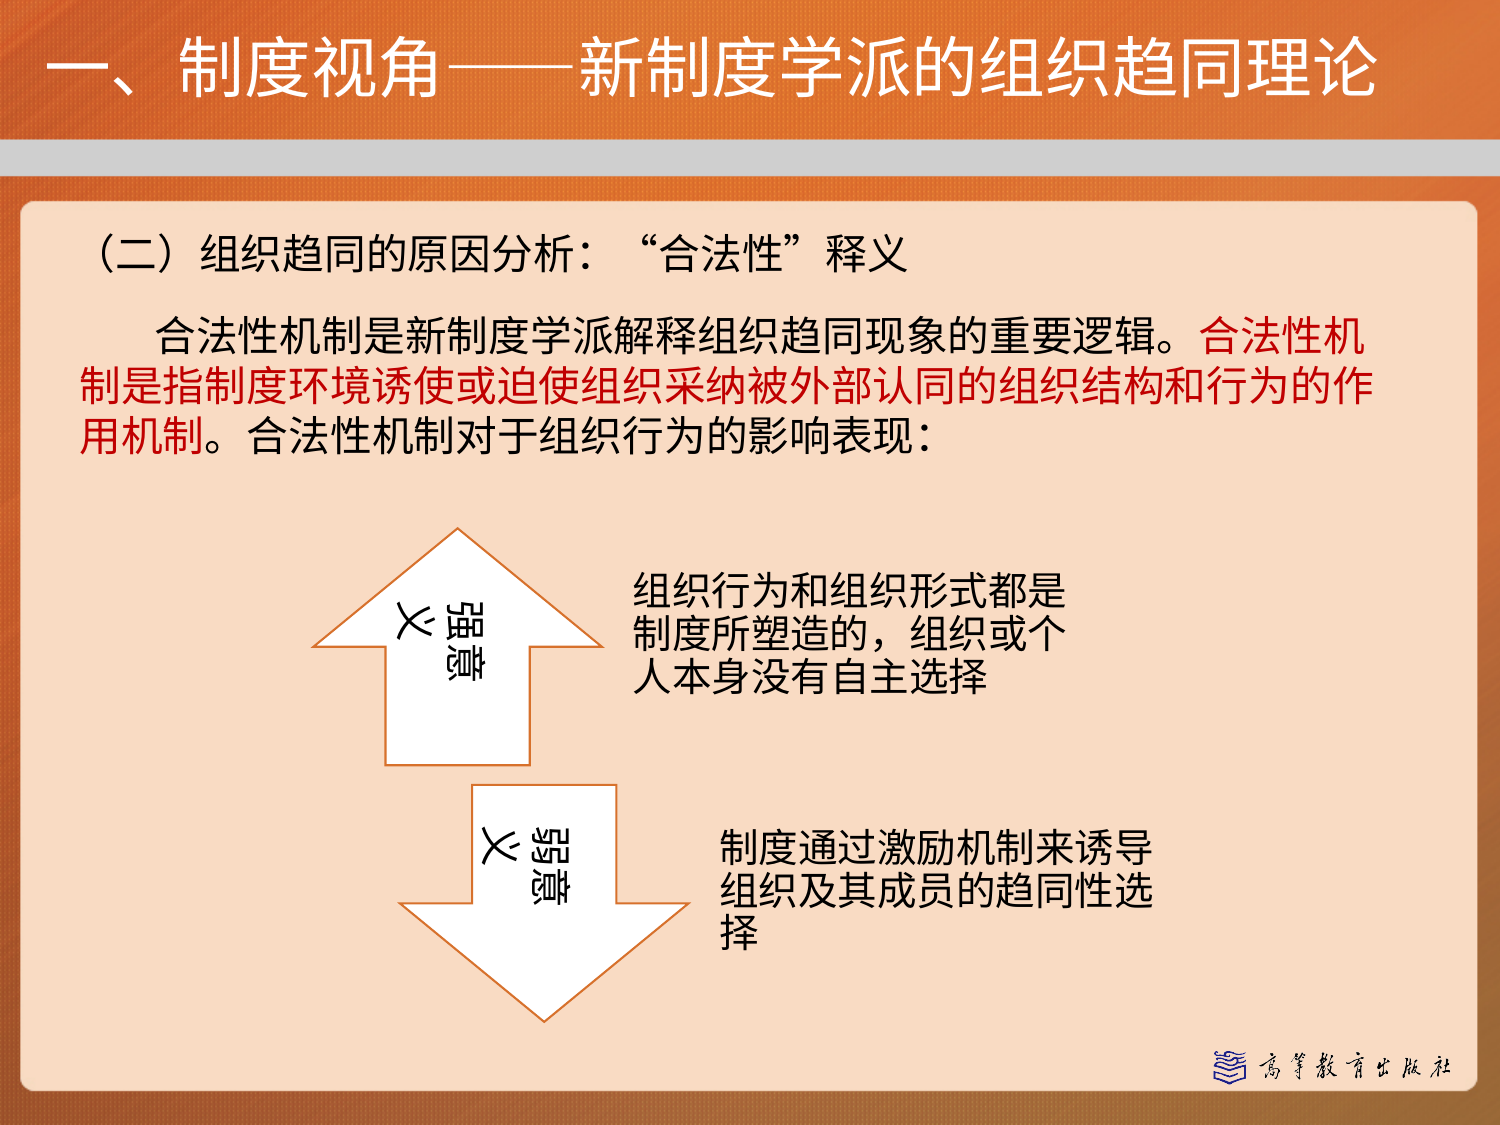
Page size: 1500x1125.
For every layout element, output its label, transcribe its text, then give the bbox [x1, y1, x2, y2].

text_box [312, 528, 1187, 1022]
list 合法性机制是新制度学派解释组织趋同现象的重要逻辑。合法性机制是指制度环境诱使或迫使组织采纳被外部认同的组织结构和行为的作用机制。合法性机制对于组织行为的影响表现： [64, 302, 1415, 492]
picture [0, 0, 1500, 1125]
text_box 一、制度视角——新制度学派的组织趋同理论 [29, 18, 1459, 125]
text_box （二）组织趋同的原因分析：“合法性”释义 [59, 192, 1004, 320]
